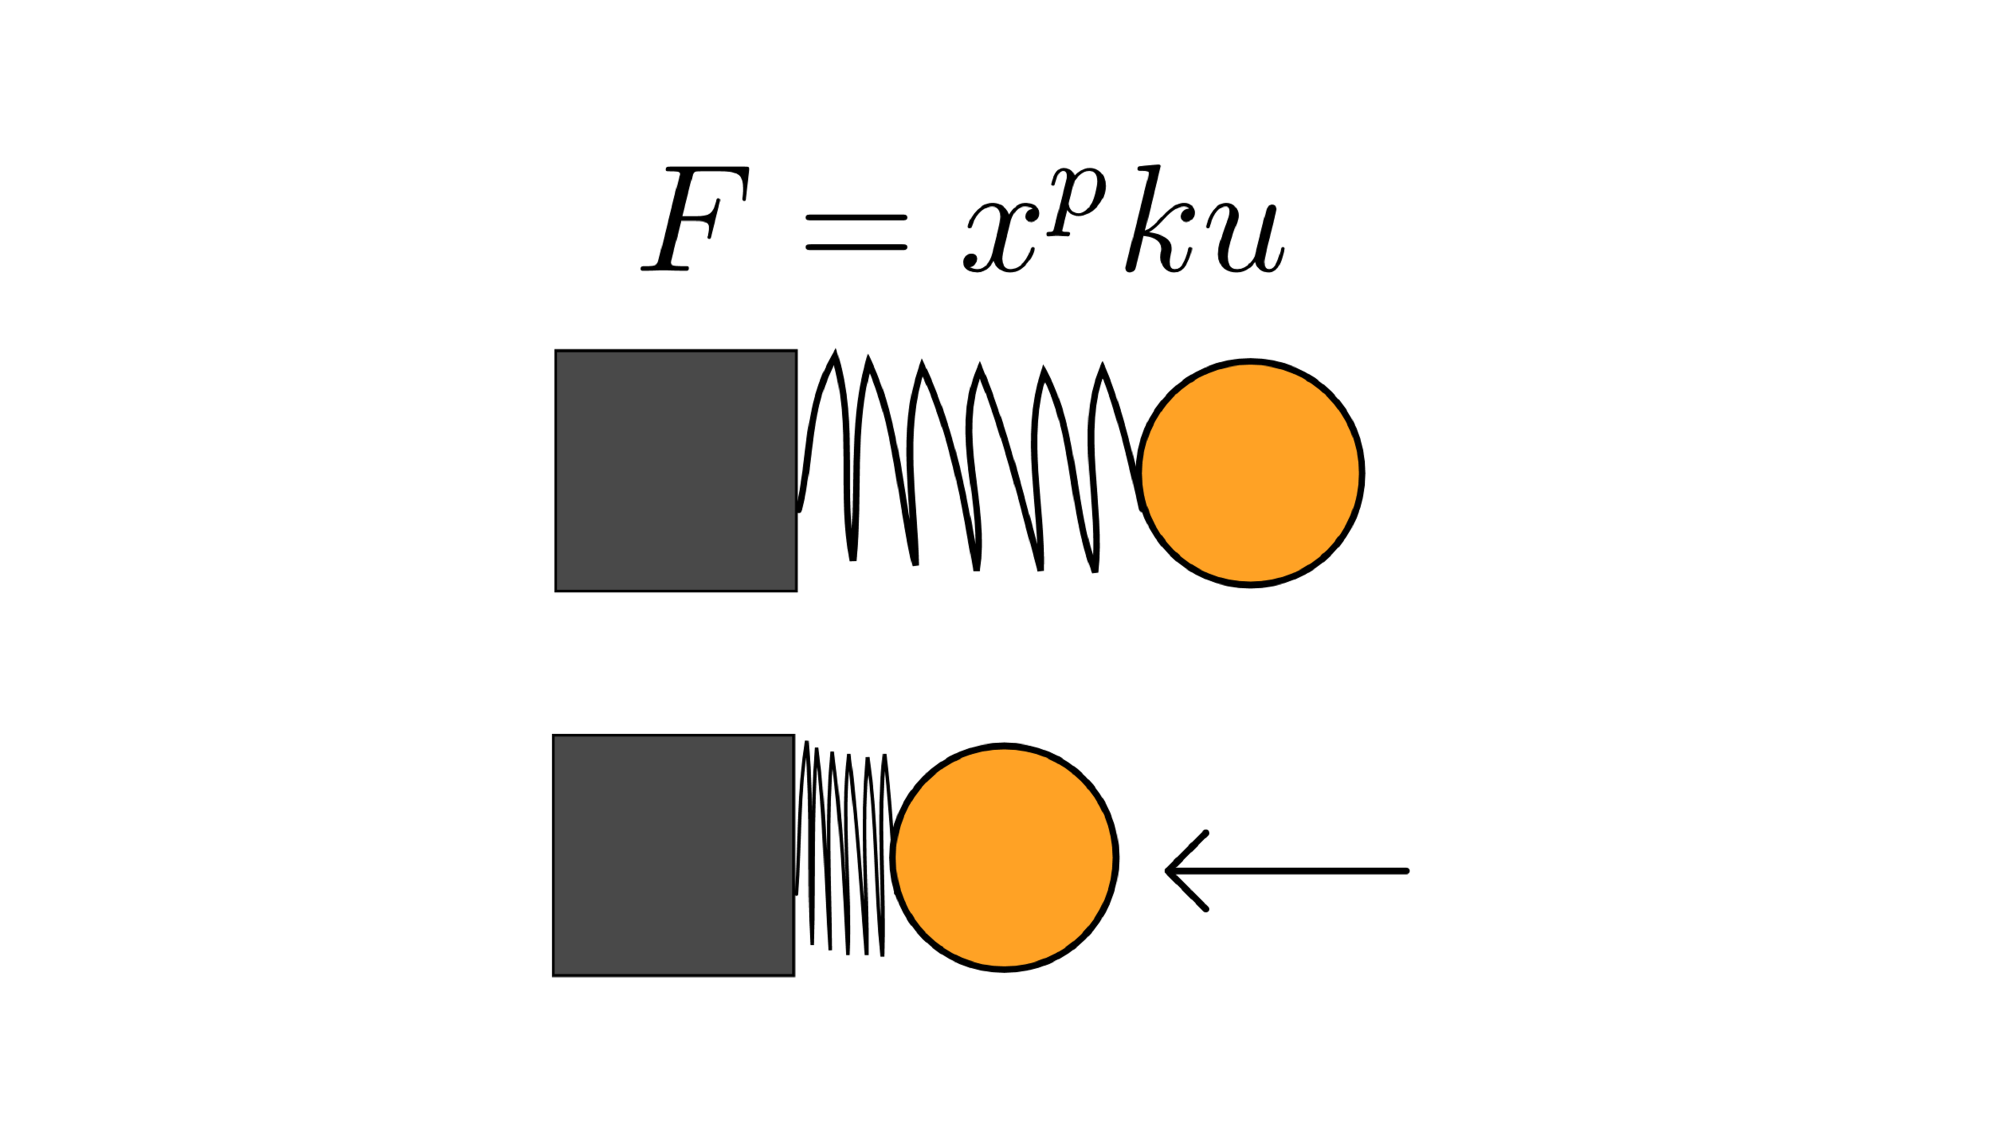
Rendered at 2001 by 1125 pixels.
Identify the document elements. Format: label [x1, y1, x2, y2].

list [353, 105, 1647, 1020]
